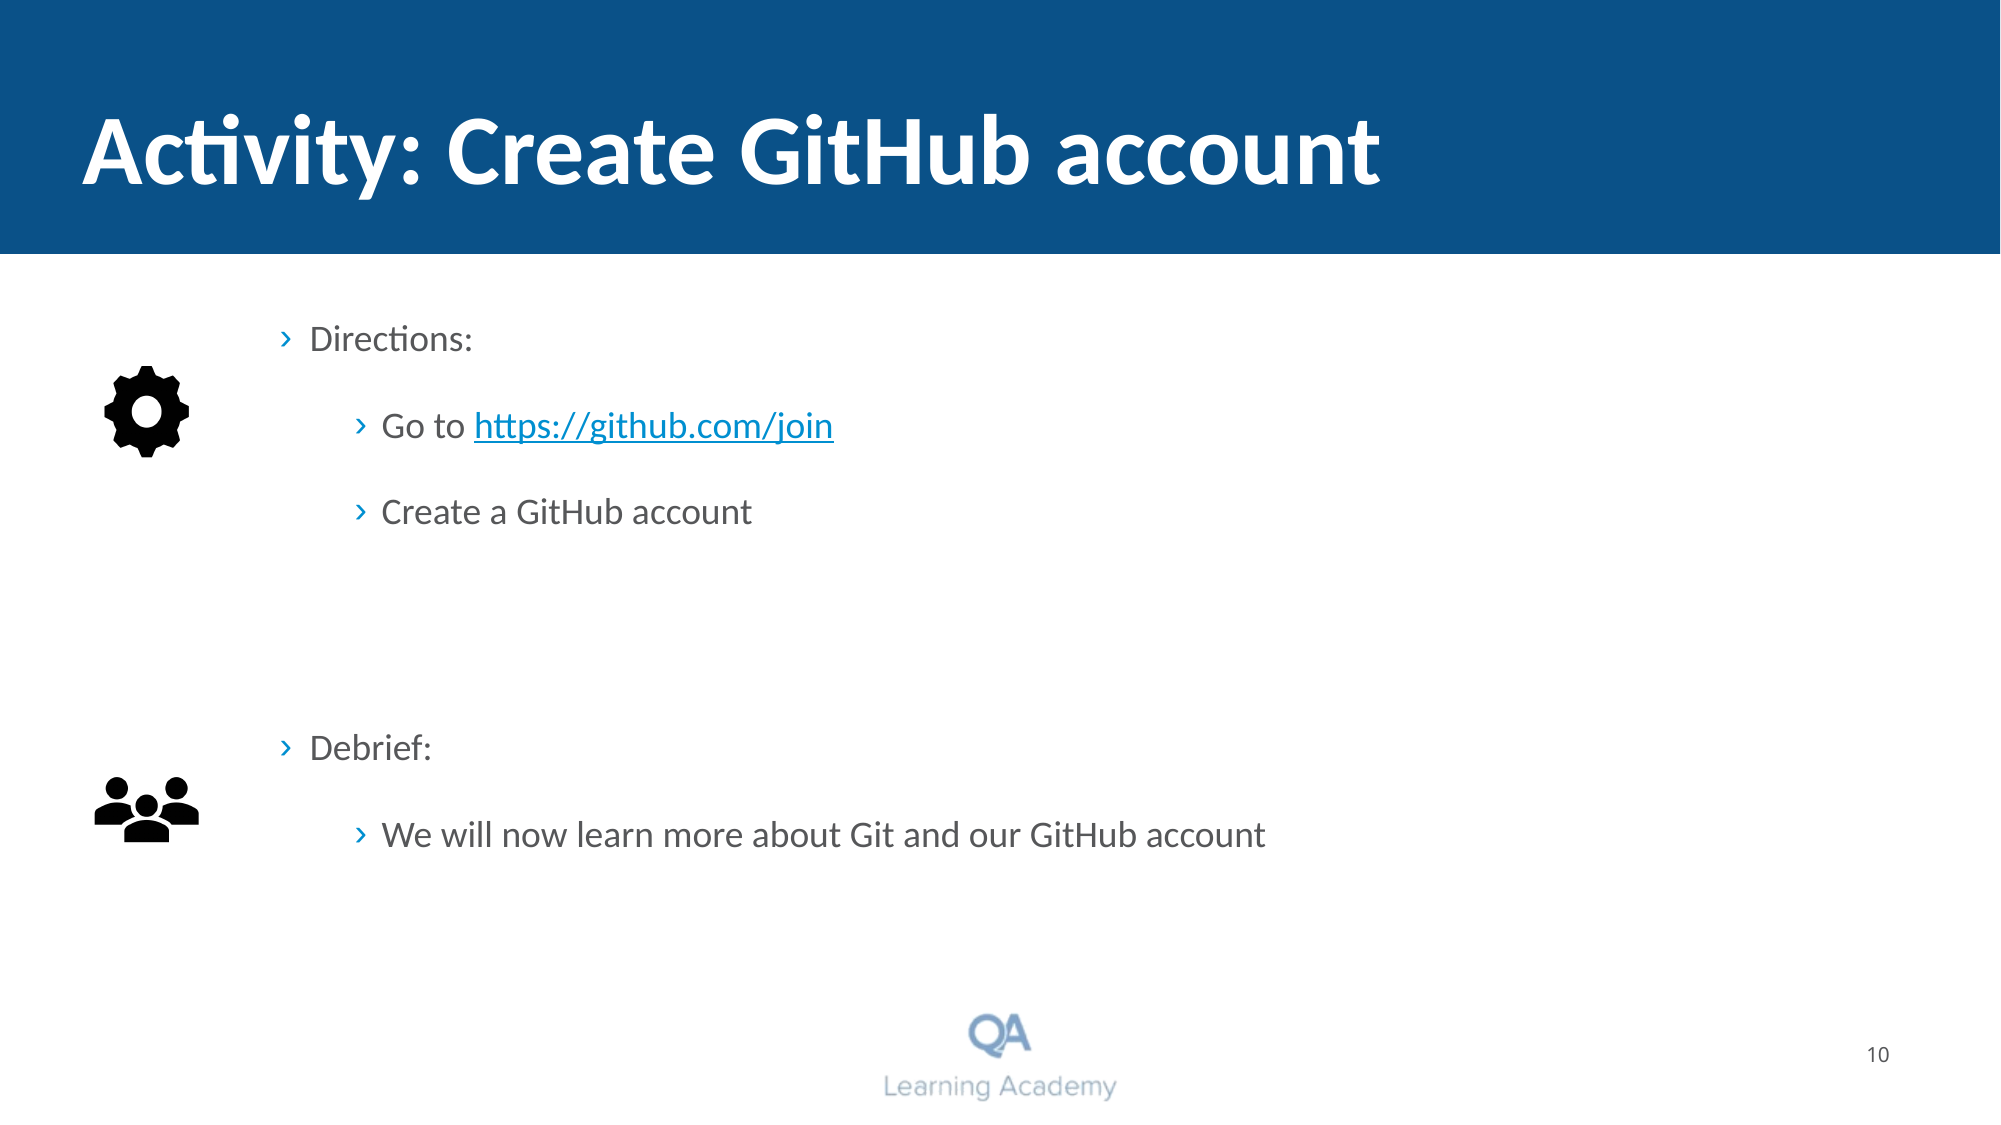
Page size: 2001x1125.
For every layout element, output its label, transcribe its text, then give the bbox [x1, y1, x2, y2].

picture [87, 750, 206, 869]
slide_number 10 [1851, 1034, 1958, 1080]
picture [87, 347, 206, 476]
title Activity: Create GitHub account [67, 0, 1565, 212]
list Directions: Go to https://github.com/join Create a GitHub account Debrief: We will now learn more about Git and our GitHub account [264, 306, 1939, 1004]
